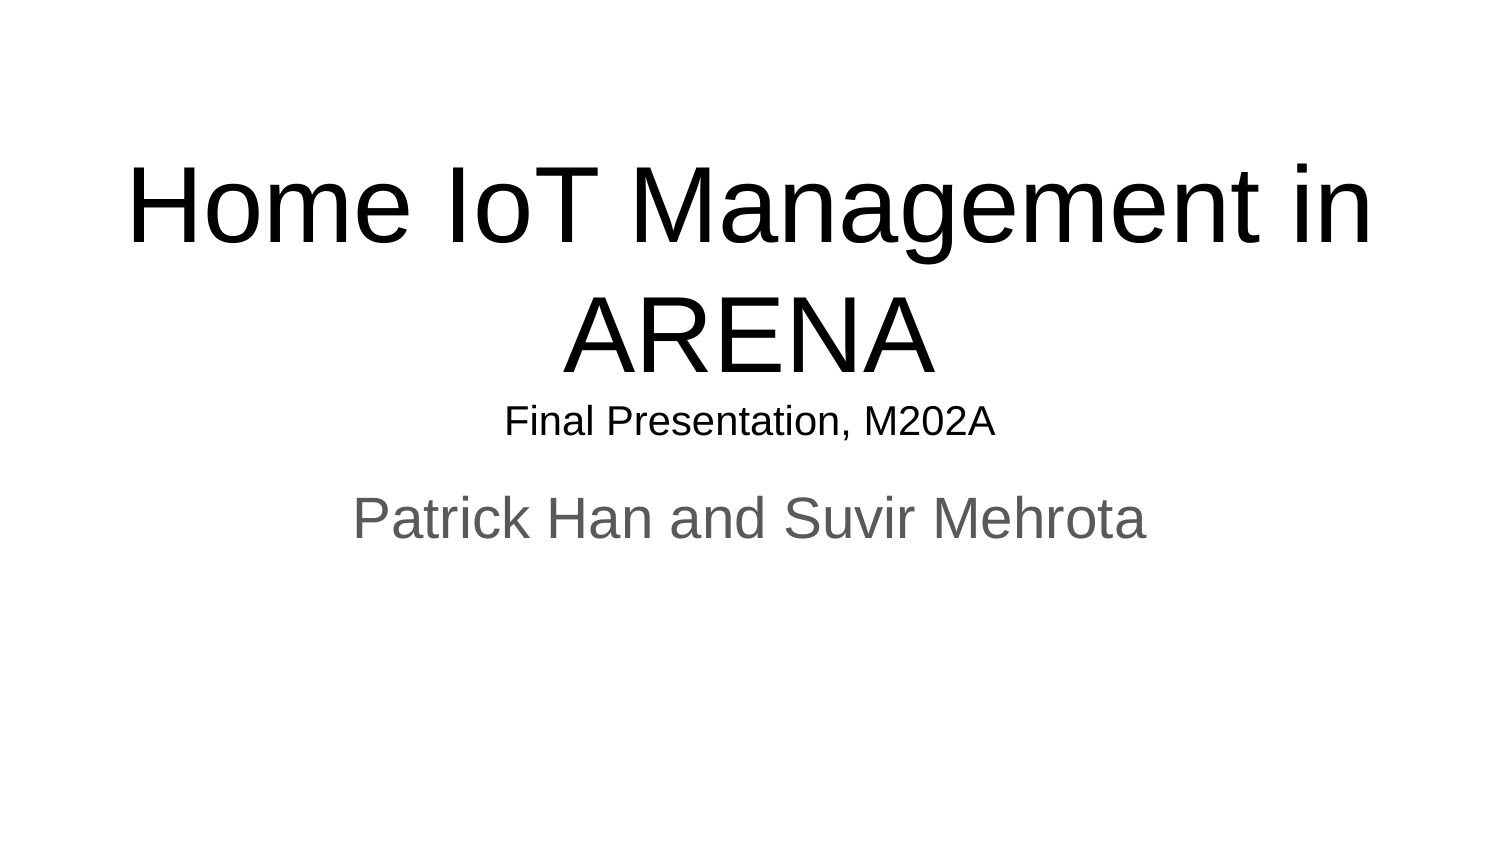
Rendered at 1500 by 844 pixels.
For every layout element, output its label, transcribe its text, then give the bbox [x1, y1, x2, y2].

subtitle Patrick Han and Suvir Mehrota [51, 464, 1449, 595]
title Home IoT Management in ARENA Final Presentation, M202A [51, 122, 1449, 459]
